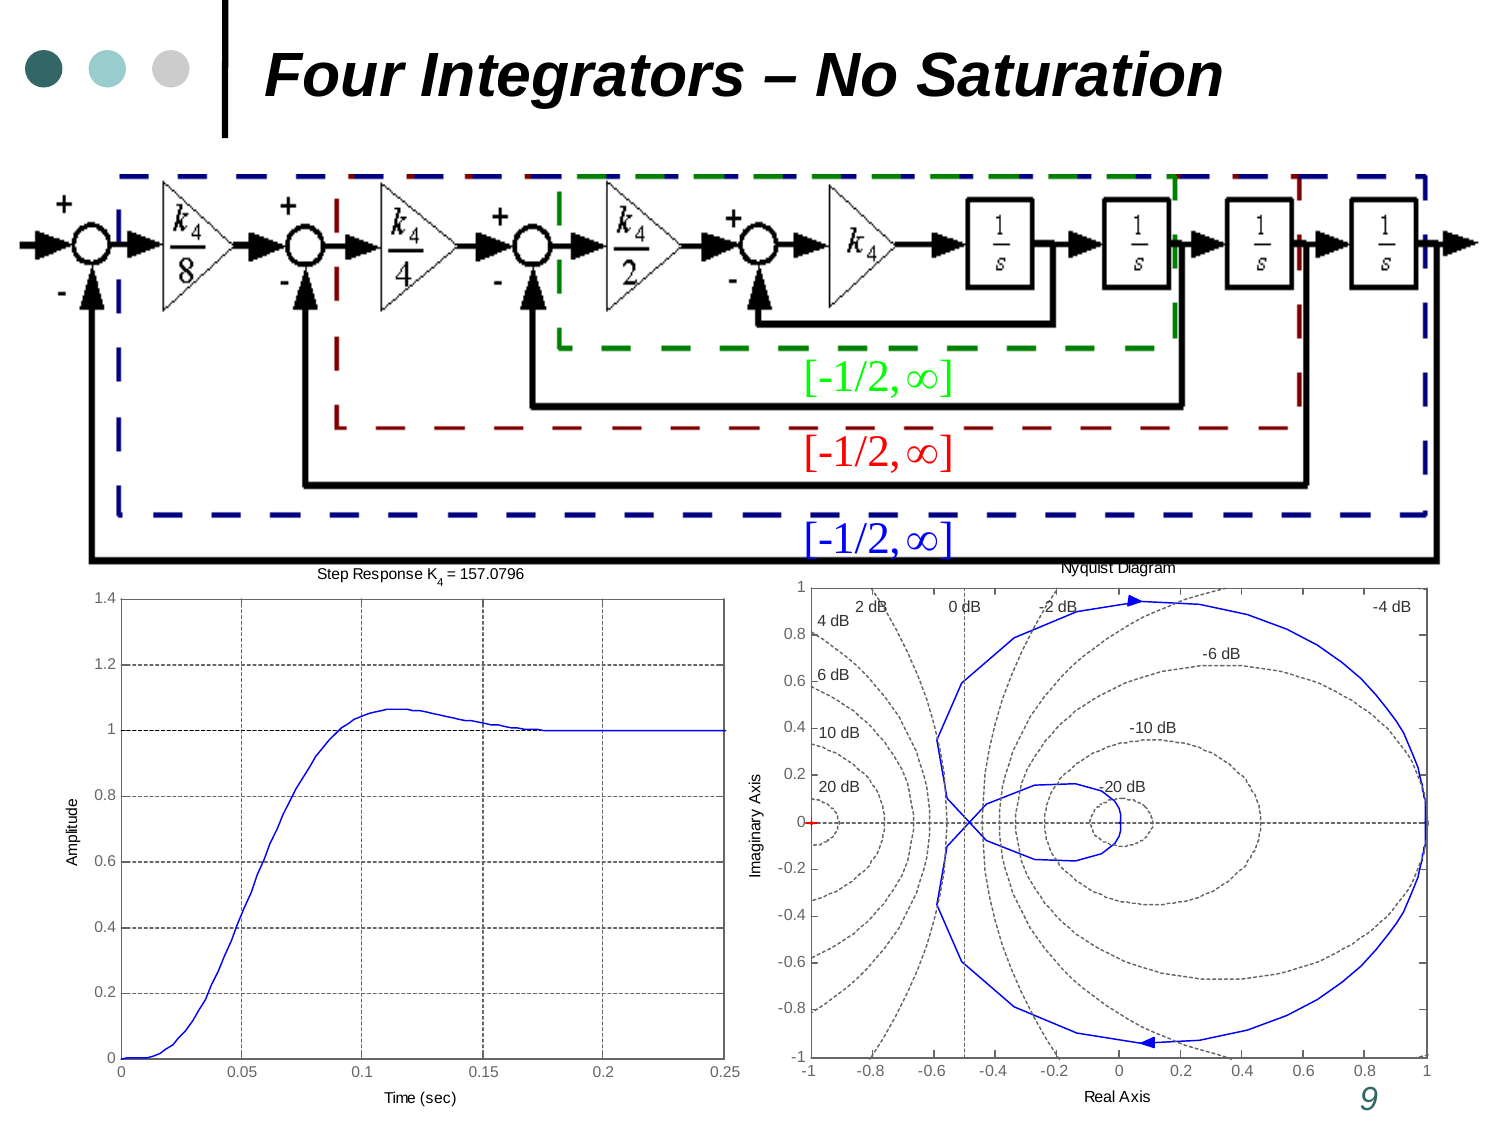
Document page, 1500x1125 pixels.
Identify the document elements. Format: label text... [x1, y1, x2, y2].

text_box Four Integrators – No Saturation [249, 0, 1463, 157]
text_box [799, 424, 959, 486]
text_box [799, 349, 959, 411]
picture [0, 174, 1500, 1125]
